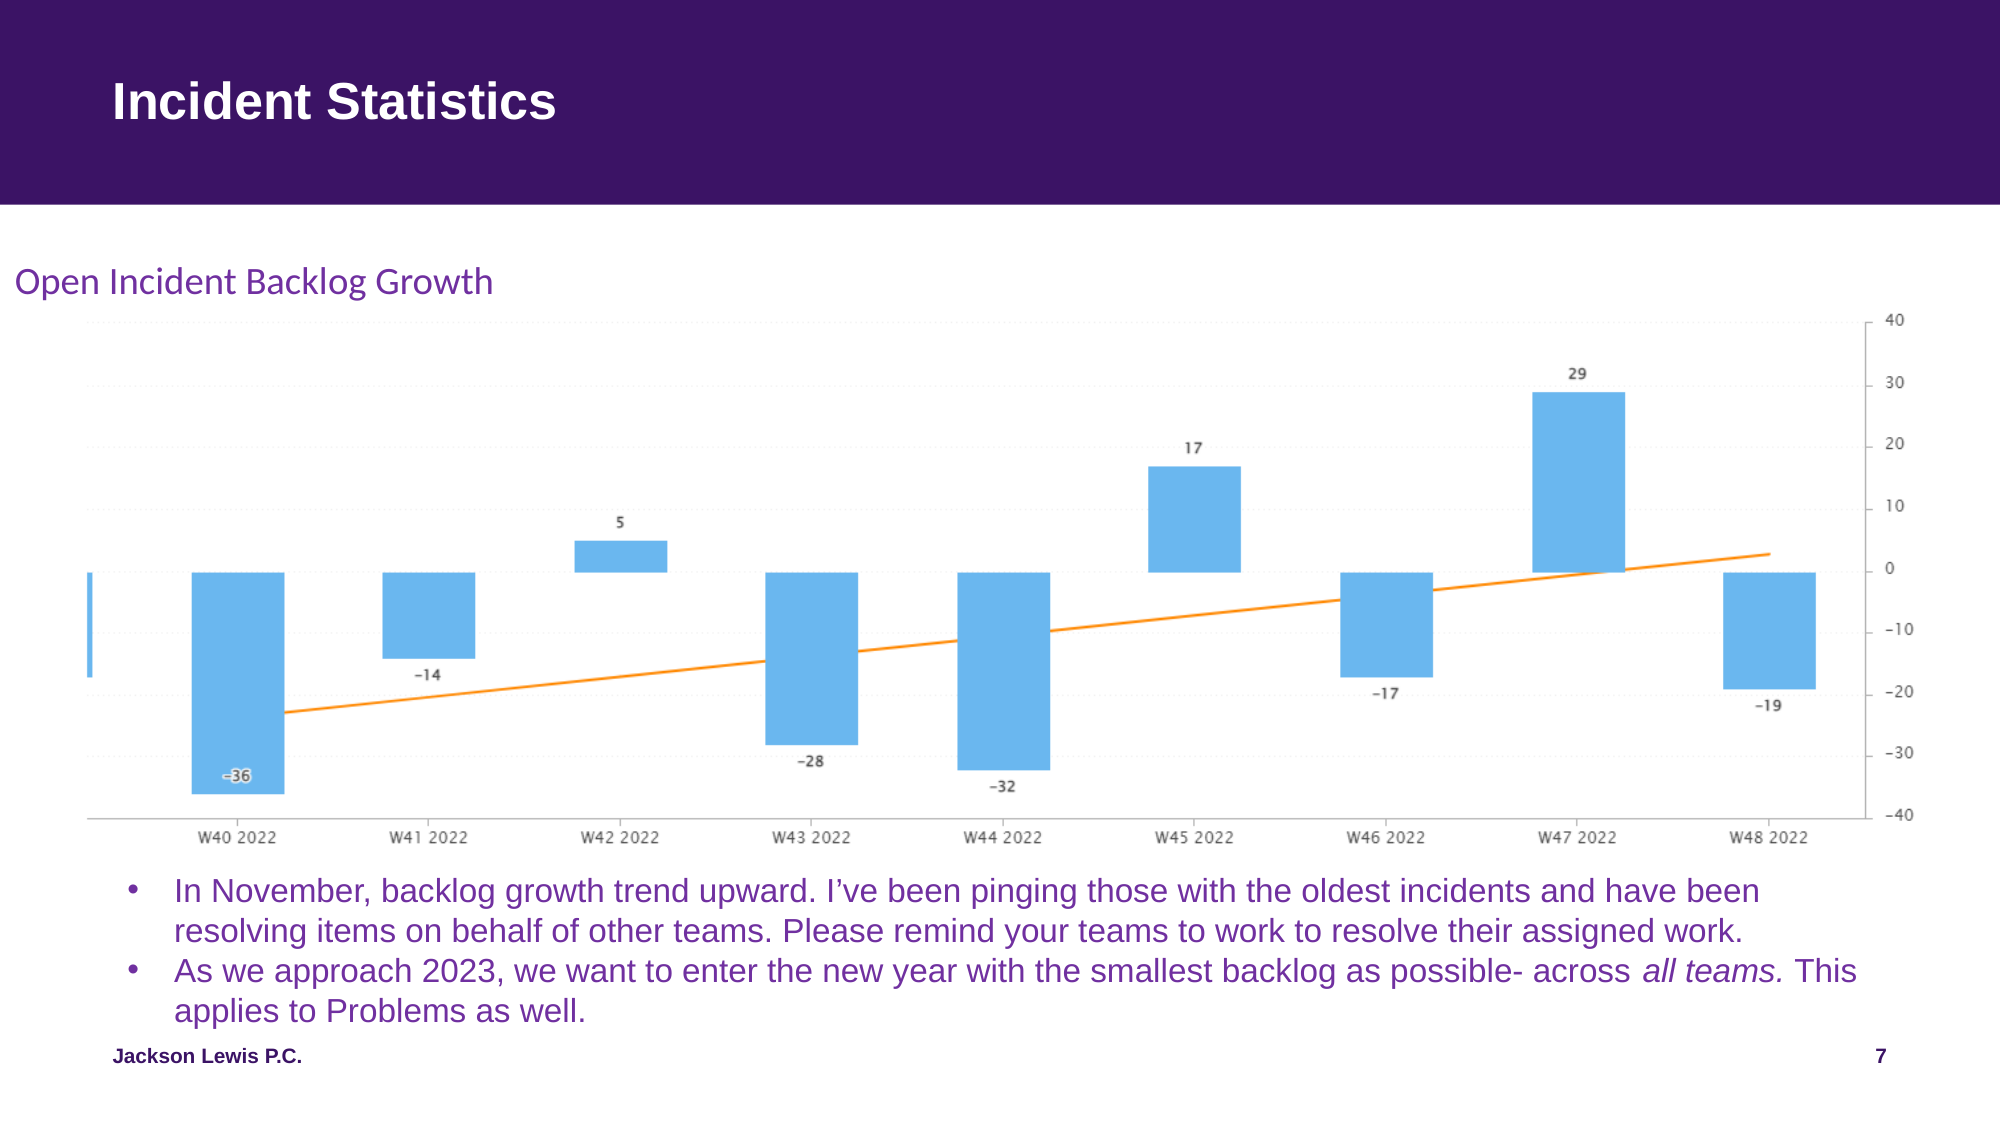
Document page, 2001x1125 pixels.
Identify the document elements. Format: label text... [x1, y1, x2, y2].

title Incident Statistics [112, 75, 1888, 197]
text_box Open Incident Backlog Growth [0, 248, 2000, 310]
text_box In November, backlog growth trend upward. I’ve been pinging those with the oldest incidents and have been resolving items on behalf of other teams. Please remind your teams to work to resolve their assigned work. As we approach 2023, we want to enter the new year with the smallest backlog as possible- across all teams. This applies to Problems as well. [112, 870, 1888, 1037]
footer Jackson Lewis P.C. [112, 1042, 788, 1103]
slide_number 7 [1436, 1042, 1887, 1103]
picture [74, 310, 1926, 870]
